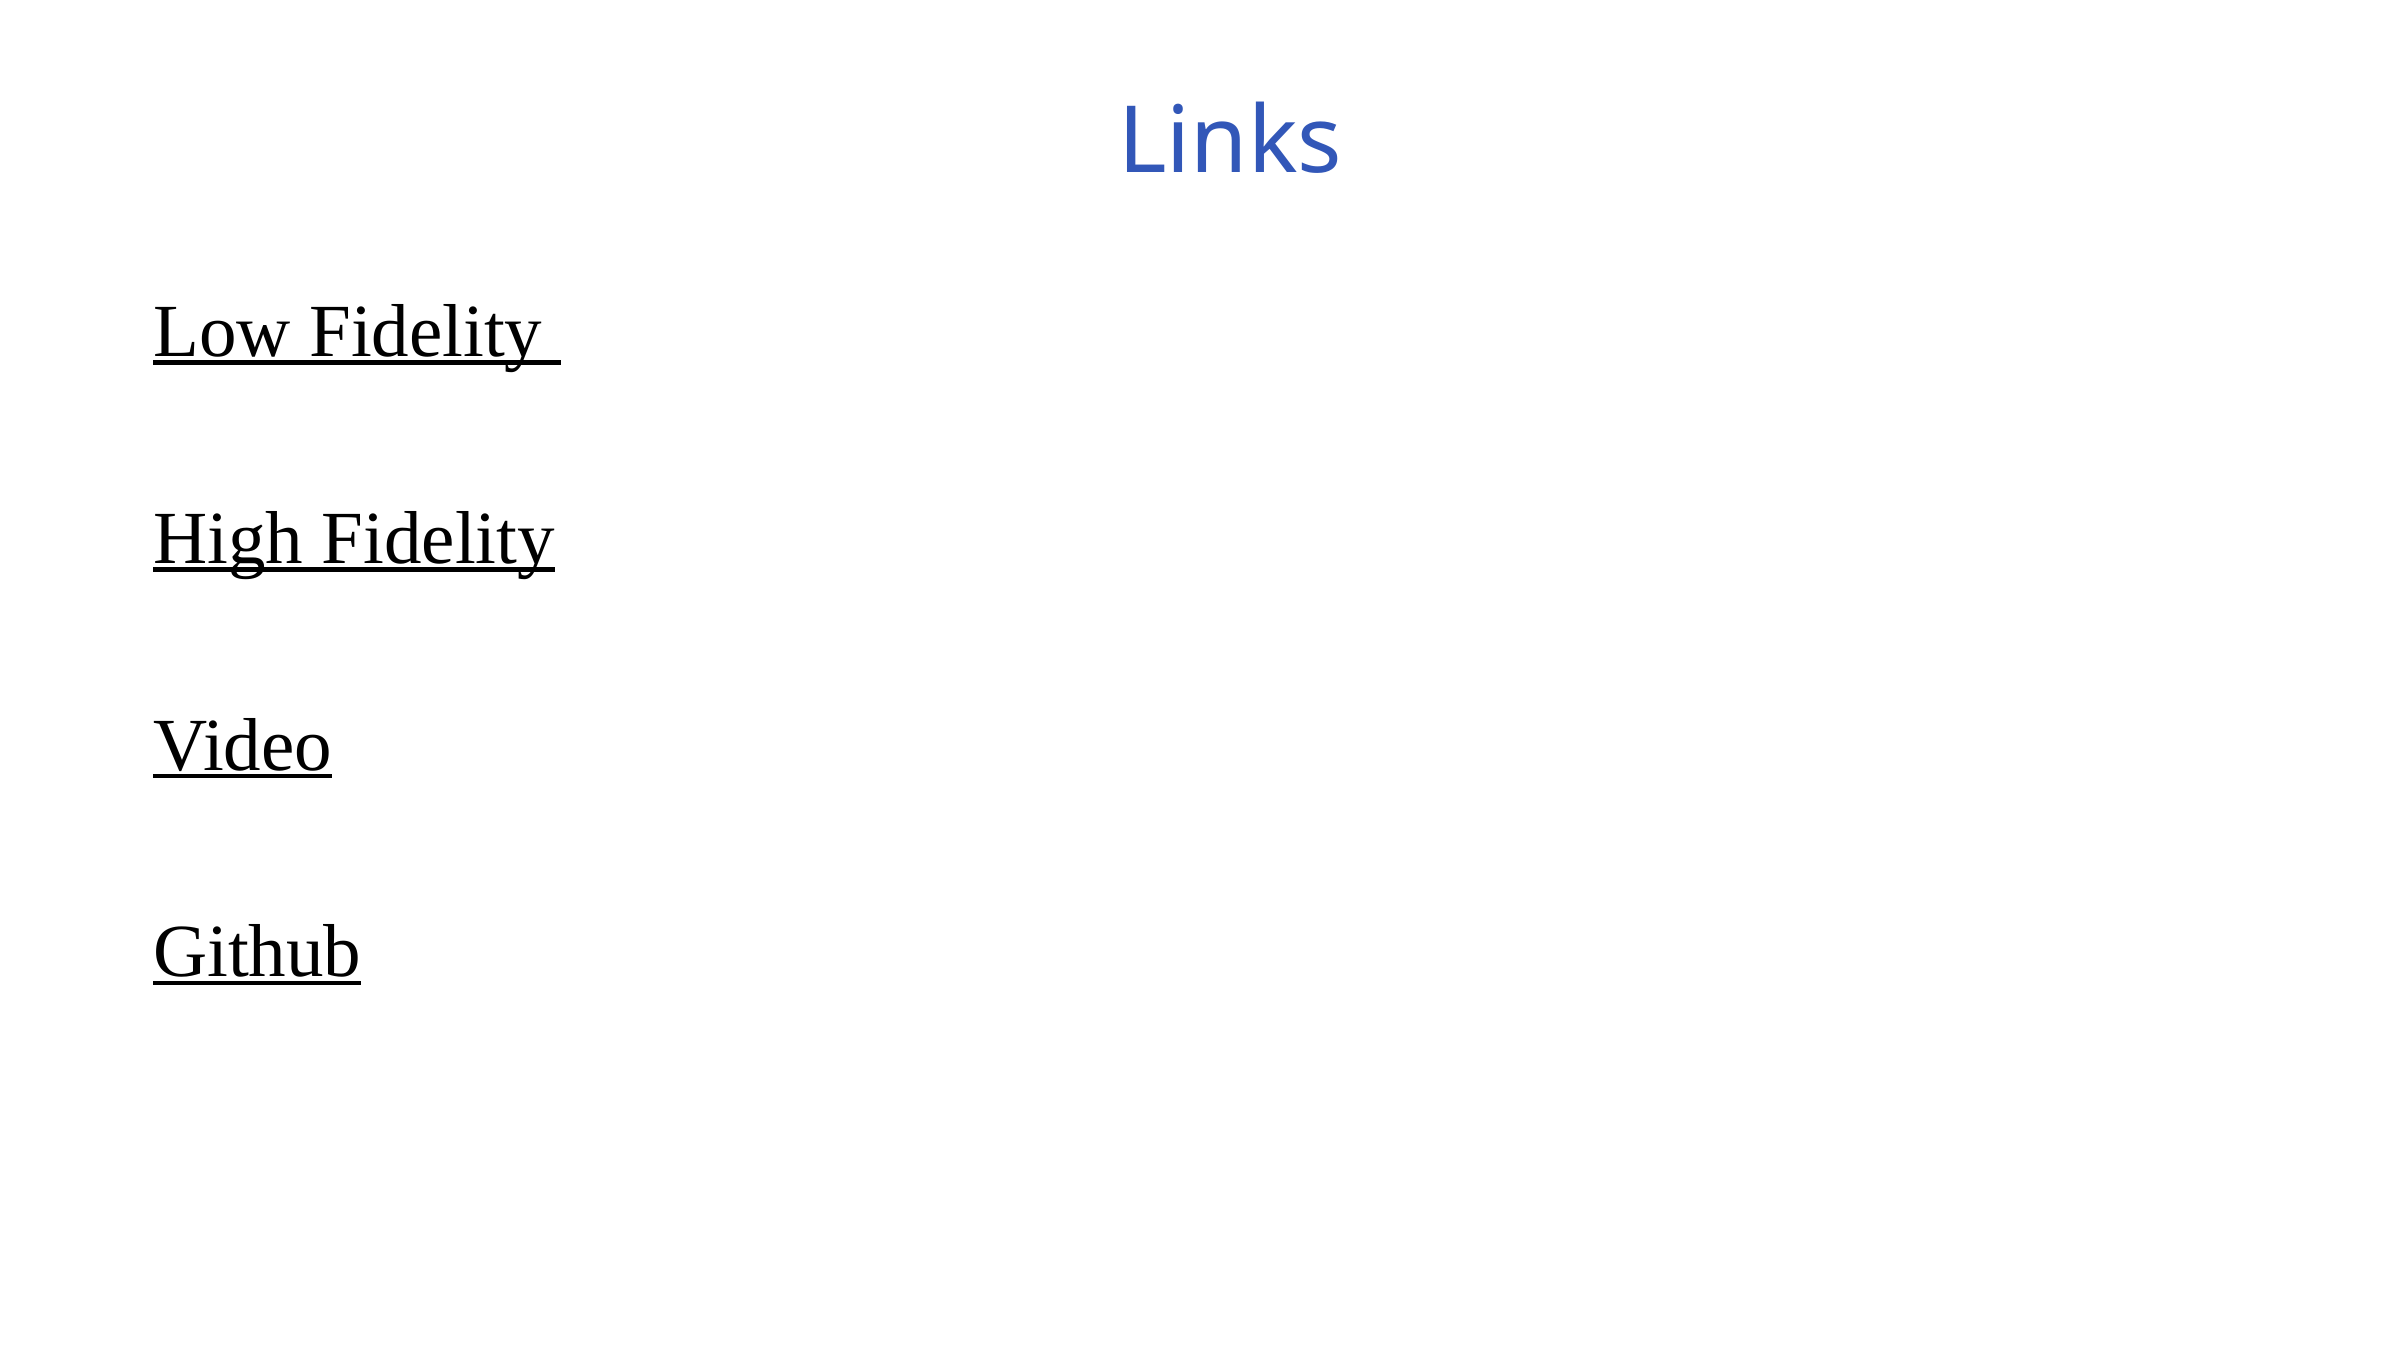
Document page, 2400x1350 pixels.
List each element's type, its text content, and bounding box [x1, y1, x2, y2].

title Links [916, 71, 1484, 215]
subtitle Low Fidelity High Fidelity Video Github [129, 243, 2278, 1257]
